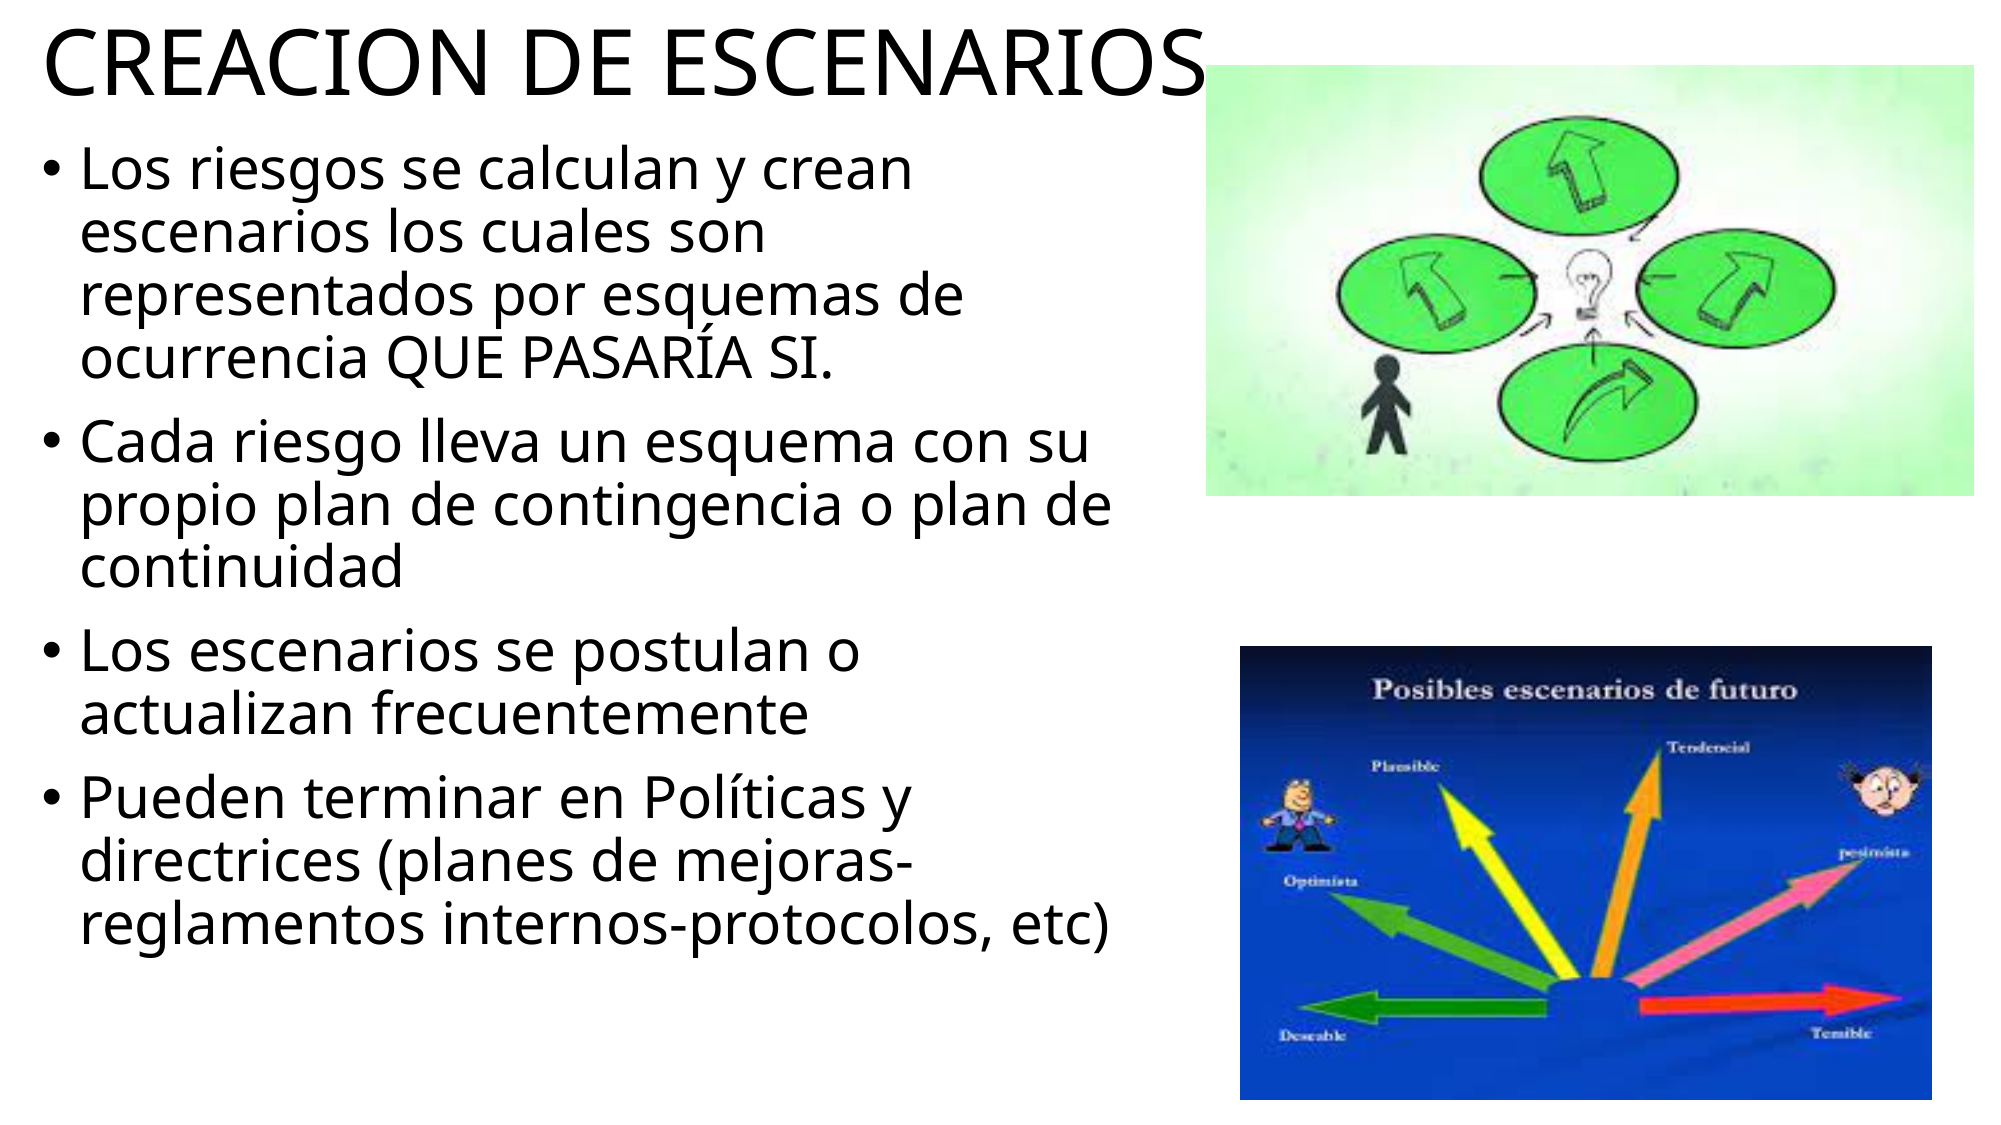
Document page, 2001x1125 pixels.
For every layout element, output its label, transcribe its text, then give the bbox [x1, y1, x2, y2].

title CREACION DE ESCENARIOS [26, 0, 1752, 132]
picture [1205, 65, 1974, 496]
list Los riesgos se calculan y crean escenarios los cuales son representados por esquemas de ocurrencia QUE PASARÍA SI. Cada riesgo lleva un esquema con su propio plan de contingencia o plan de continuidad Los escenarios se postulan o actualizan frecuentemente Pueden terminar en Políticas y directrices (planes de mejoras-reglamentos internos-protocolos, etc) [26, 131, 1159, 1071]
picture [1240, 645, 1932, 1101]
